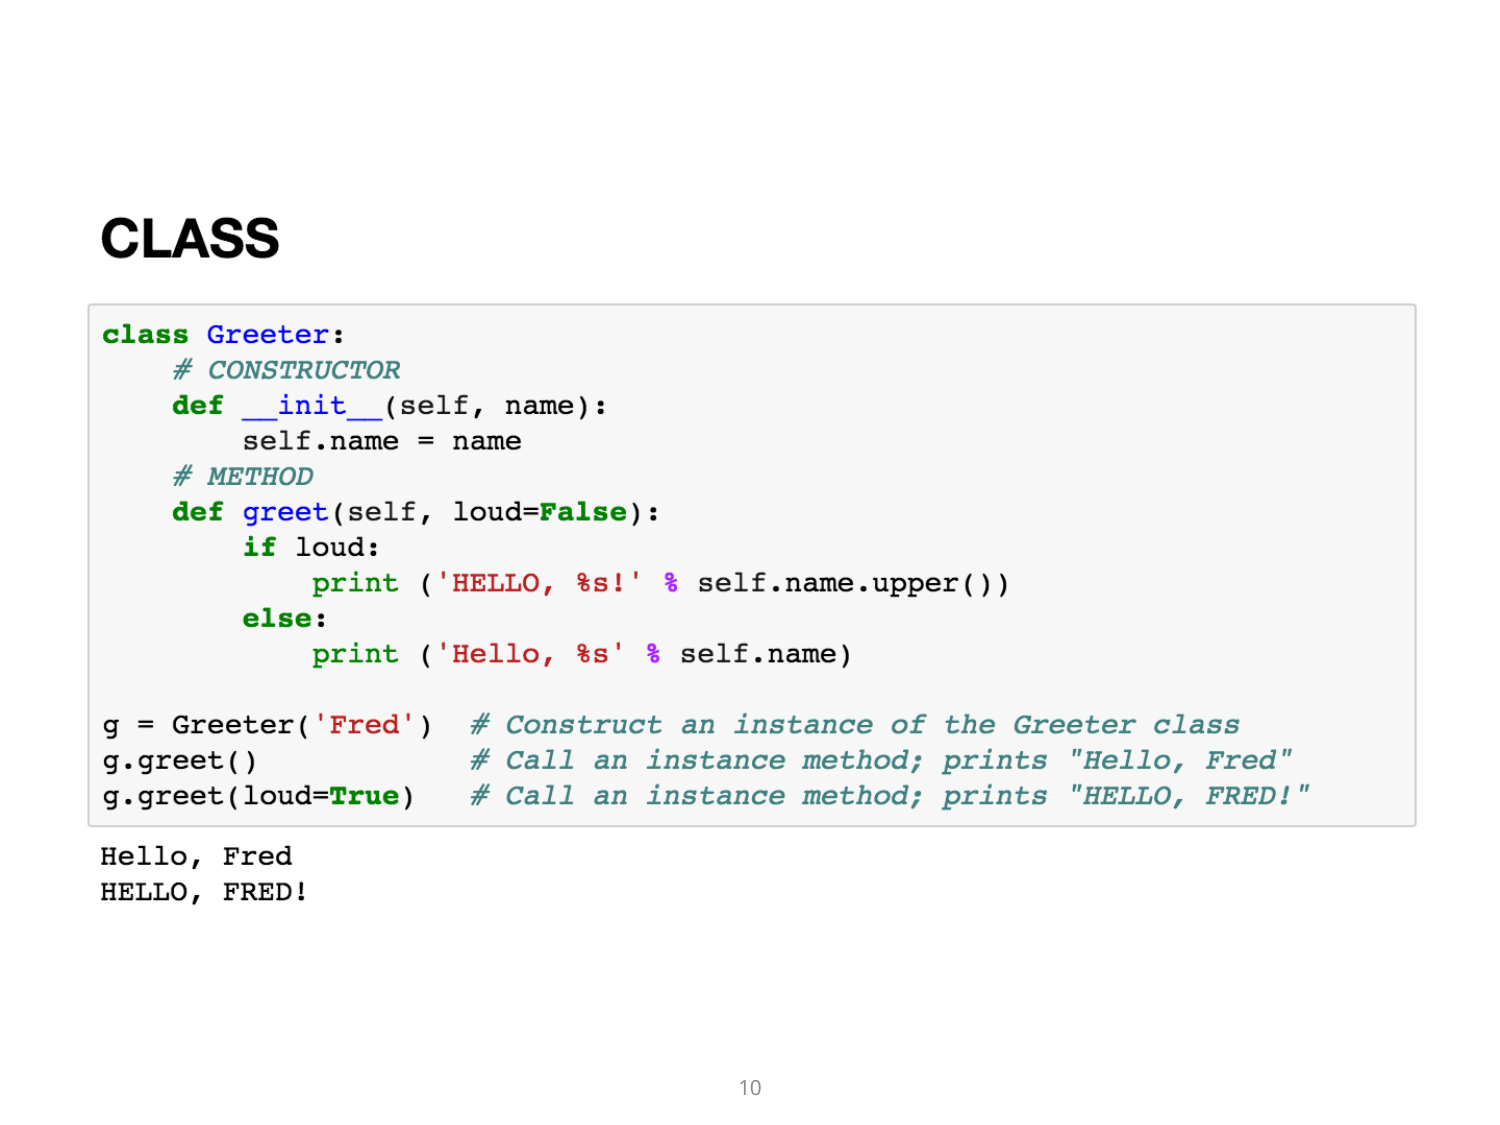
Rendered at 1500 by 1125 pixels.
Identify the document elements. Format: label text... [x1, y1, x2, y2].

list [74, 197, 1426, 917]
slide_number 10 [575, 1058, 925, 1119]
